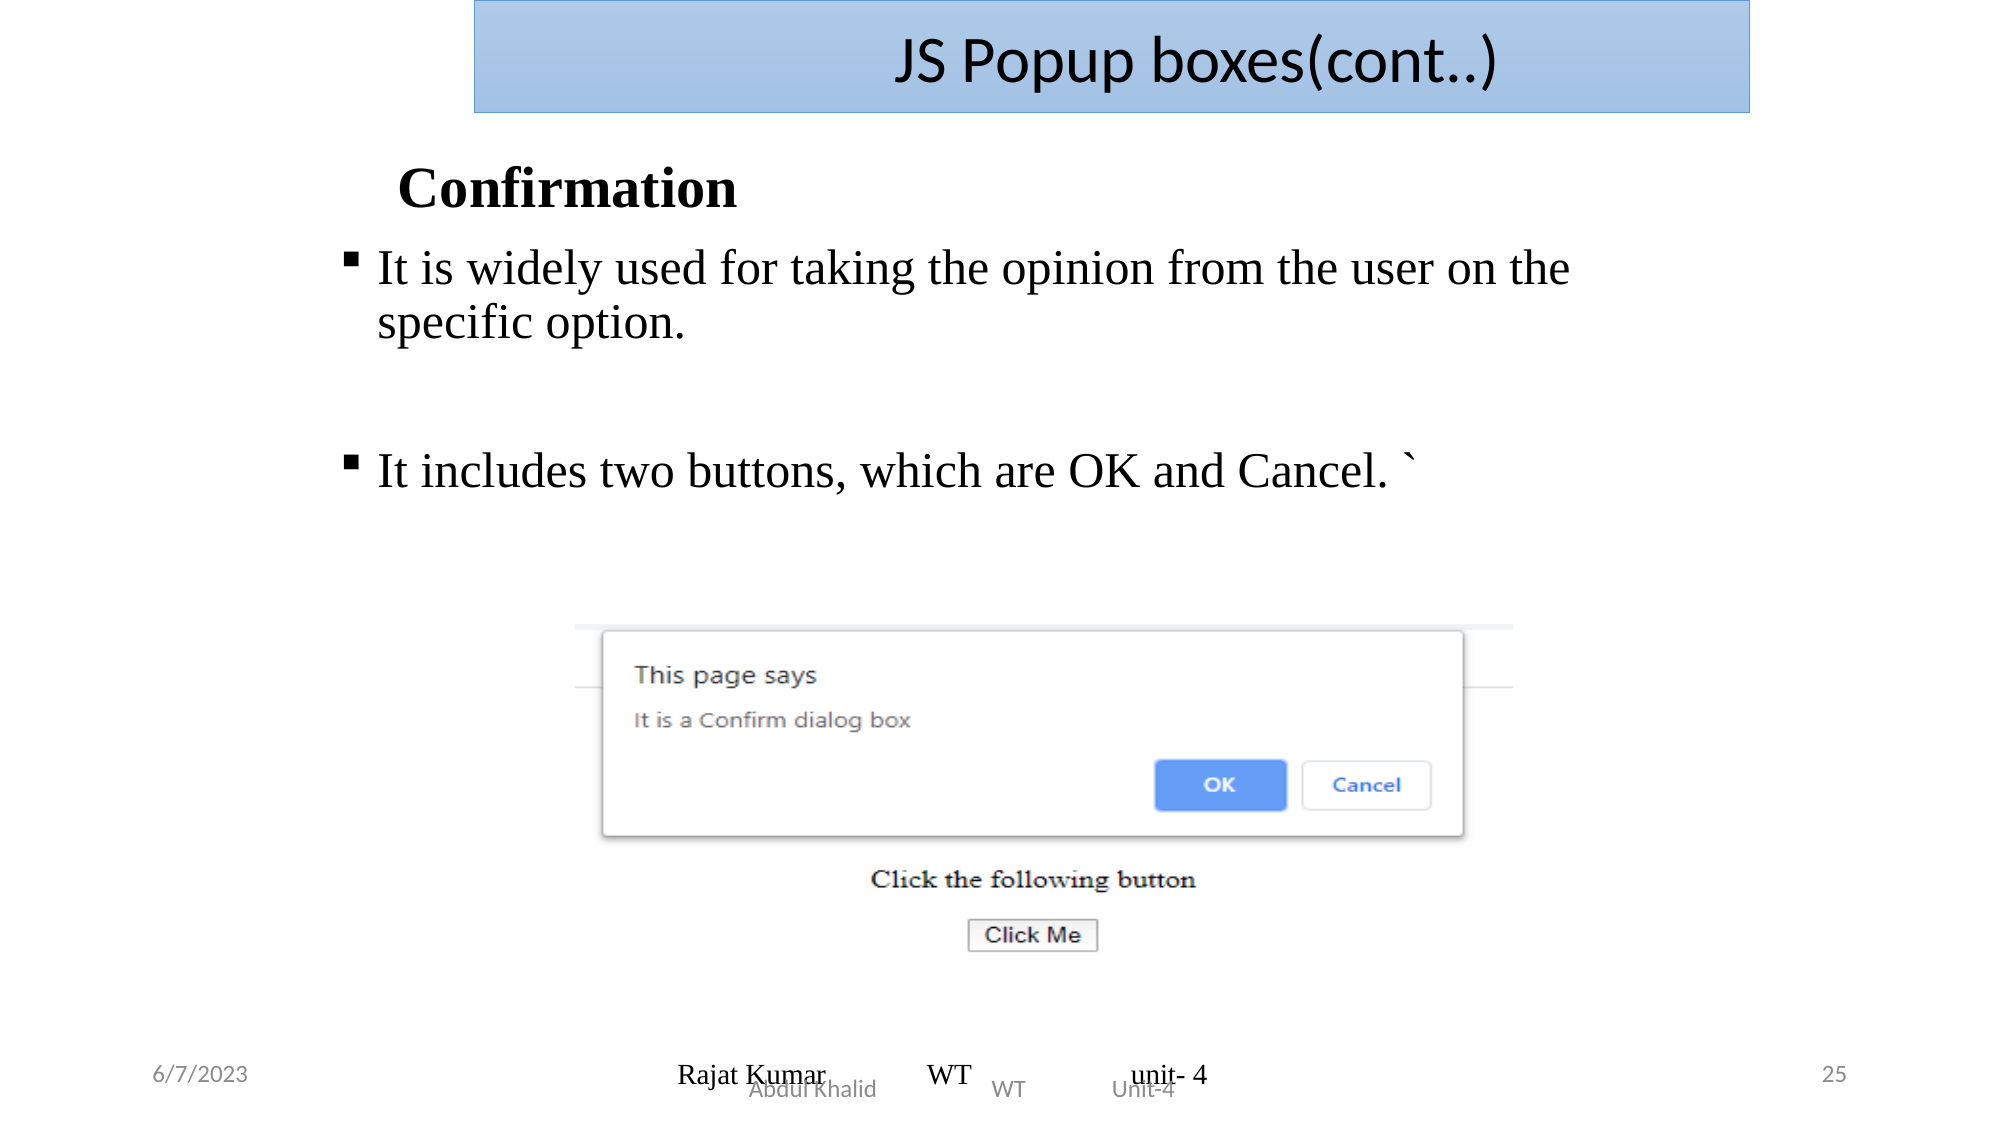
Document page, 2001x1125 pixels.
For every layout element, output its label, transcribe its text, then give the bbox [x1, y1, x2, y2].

picture [574, 624, 1513, 982]
list Confirmation It is widely used for taking the opinion from the user on the specific option. It includes two buttons, which are OK and Cancel. ` [324, 149, 1688, 1039]
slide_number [137, 1042, 588, 1103]
footer Rajat Kumar WT unit- 4 [662, 1042, 1338, 1103]
text_box JS Popup boxes(cont..) [474, 0, 1750, 113]
slide_number 25 [1412, 1042, 1863, 1103]
text_box Abdul Khalid WT Unit-4 [549, 1057, 1375, 1118]
